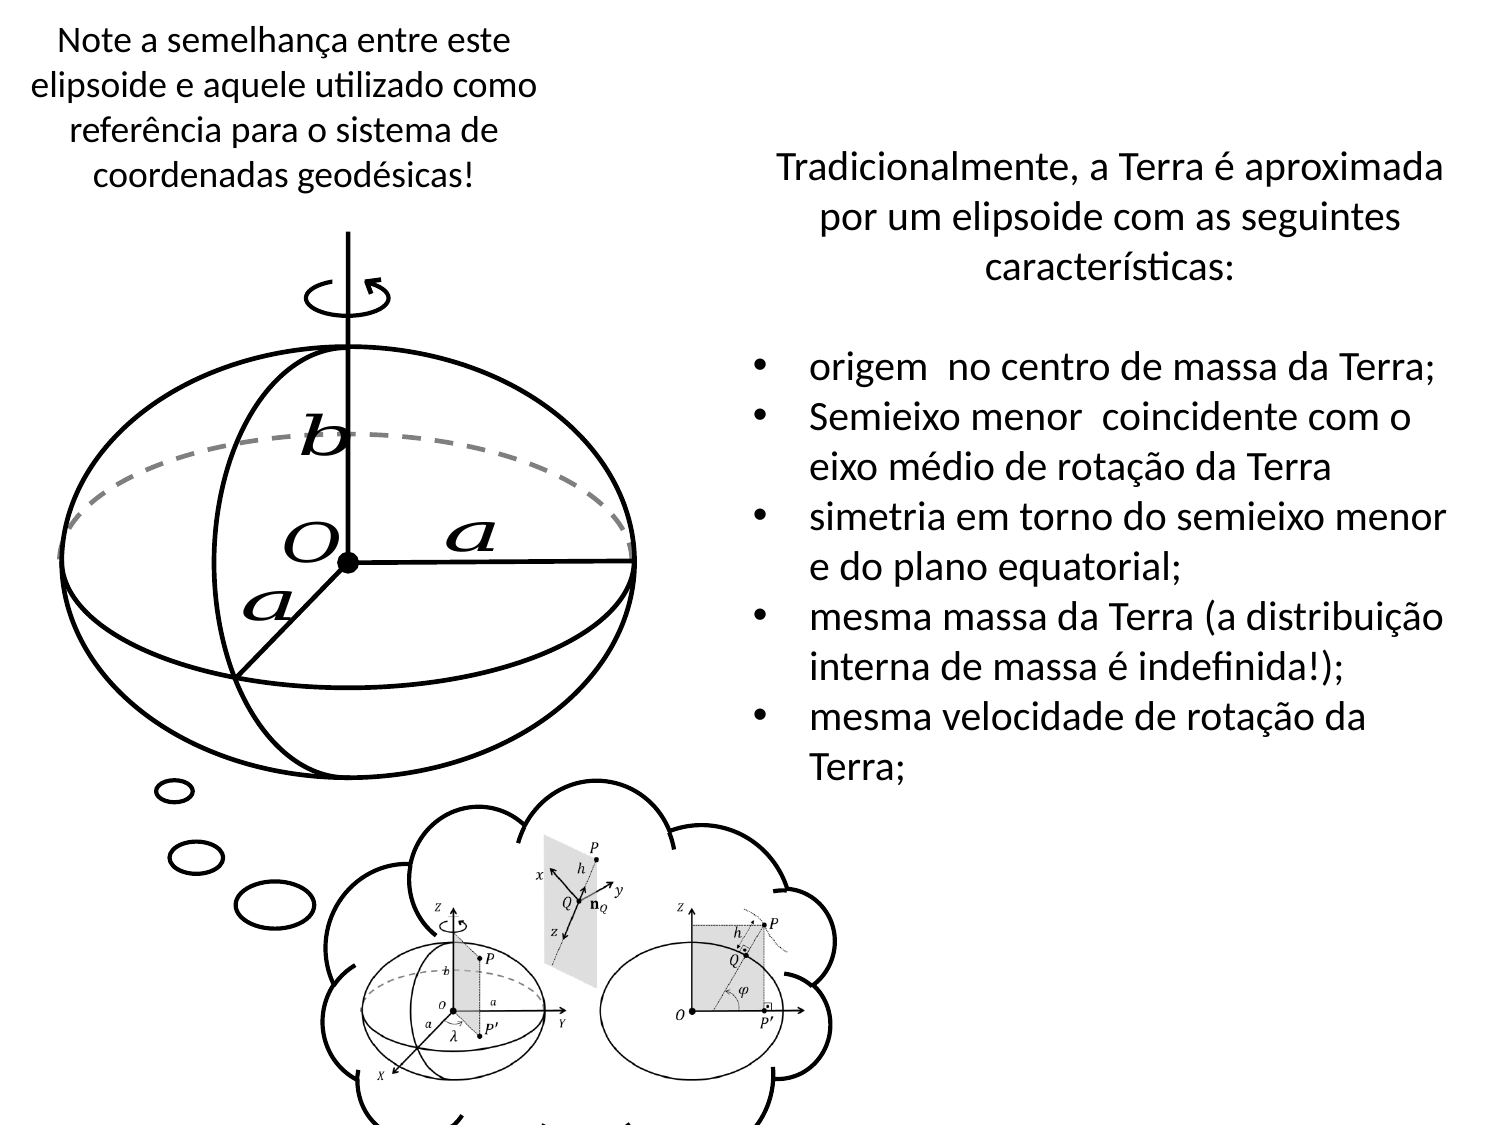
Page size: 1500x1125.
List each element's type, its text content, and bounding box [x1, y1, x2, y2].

text_box [59, 562, 637, 780]
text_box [353, 268, 389, 317]
text_box [320, 881, 354, 1081]
text_box [353, 344, 637, 562]
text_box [235, 562, 348, 679]
text_box [819, 900, 837, 983]
text_box [357, 1098, 772, 1125]
text_box [167, 839, 226, 876]
text_box [58, 434, 342, 562]
text_box [233, 879, 317, 931]
text_box [302, 571, 634, 689]
text_box [819, 988, 833, 1062]
text_box [60, 561, 236, 678]
text_box [353, 433, 633, 559]
text_box [348, 563, 354, 677]
picture [359, 833, 814, 1093]
text_box [423, 778, 741, 832]
text_box [60, 344, 342, 544]
text_box [313, 433, 341, 453]
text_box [305, 268, 342, 317]
text_box [663, 785, 1496, 1095]
text_box [154, 778, 195, 805]
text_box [271, 563, 635, 686]
text_box [353, 552, 359, 559]
text_box Note a semelhança entre este elipsoide e aquele utilizado como referência para o sistema de coordenadas geodésicas! [7, 7, 561, 202]
